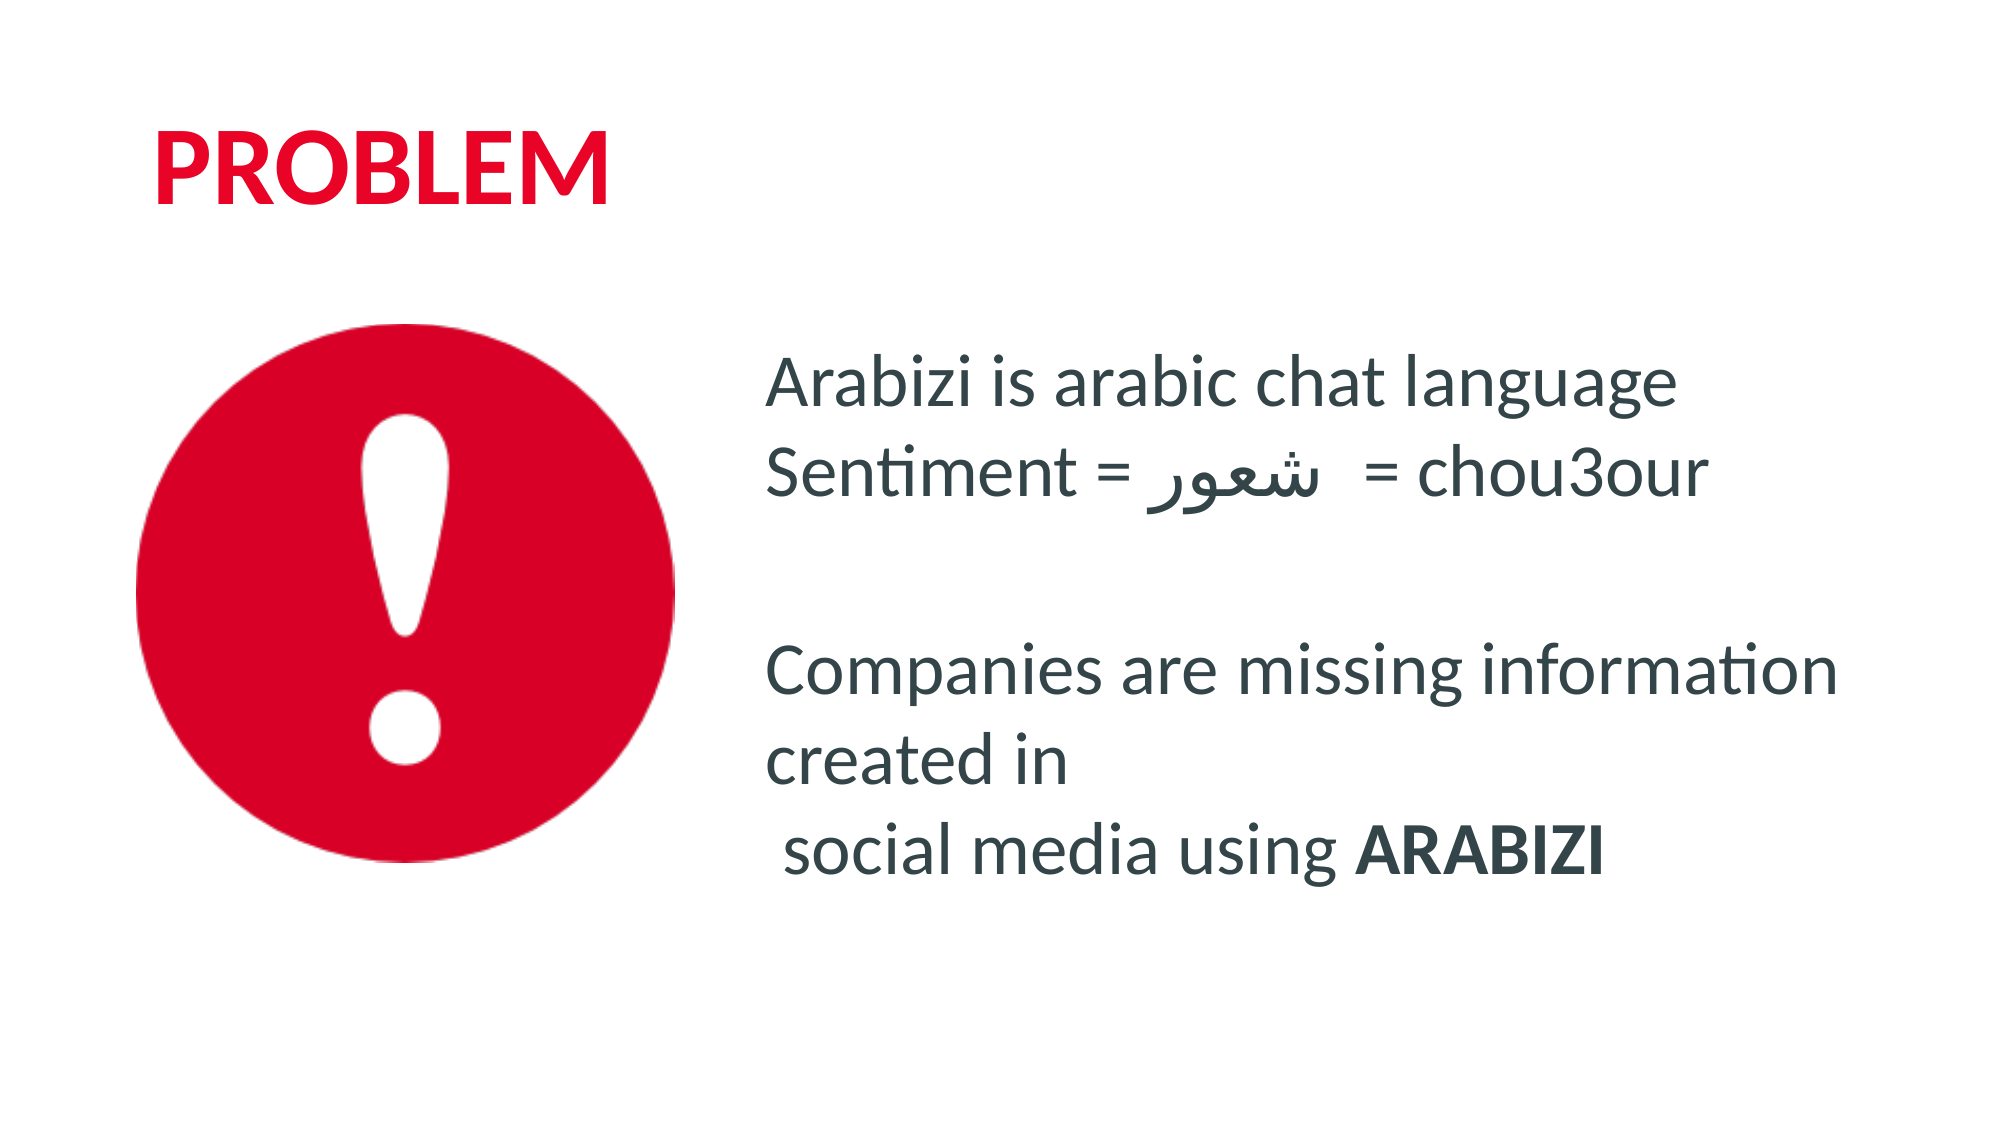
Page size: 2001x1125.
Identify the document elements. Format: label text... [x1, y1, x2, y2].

text_box Arabizi is arabic chat language Sentiment = شعور = chou3our [751, 324, 1740, 609]
picture [136, 324, 675, 863]
text_box Companies are missing information created in social media using ARABIZI [751, 611, 1976, 897]
title PROBLEM [137, 59, 1863, 278]
